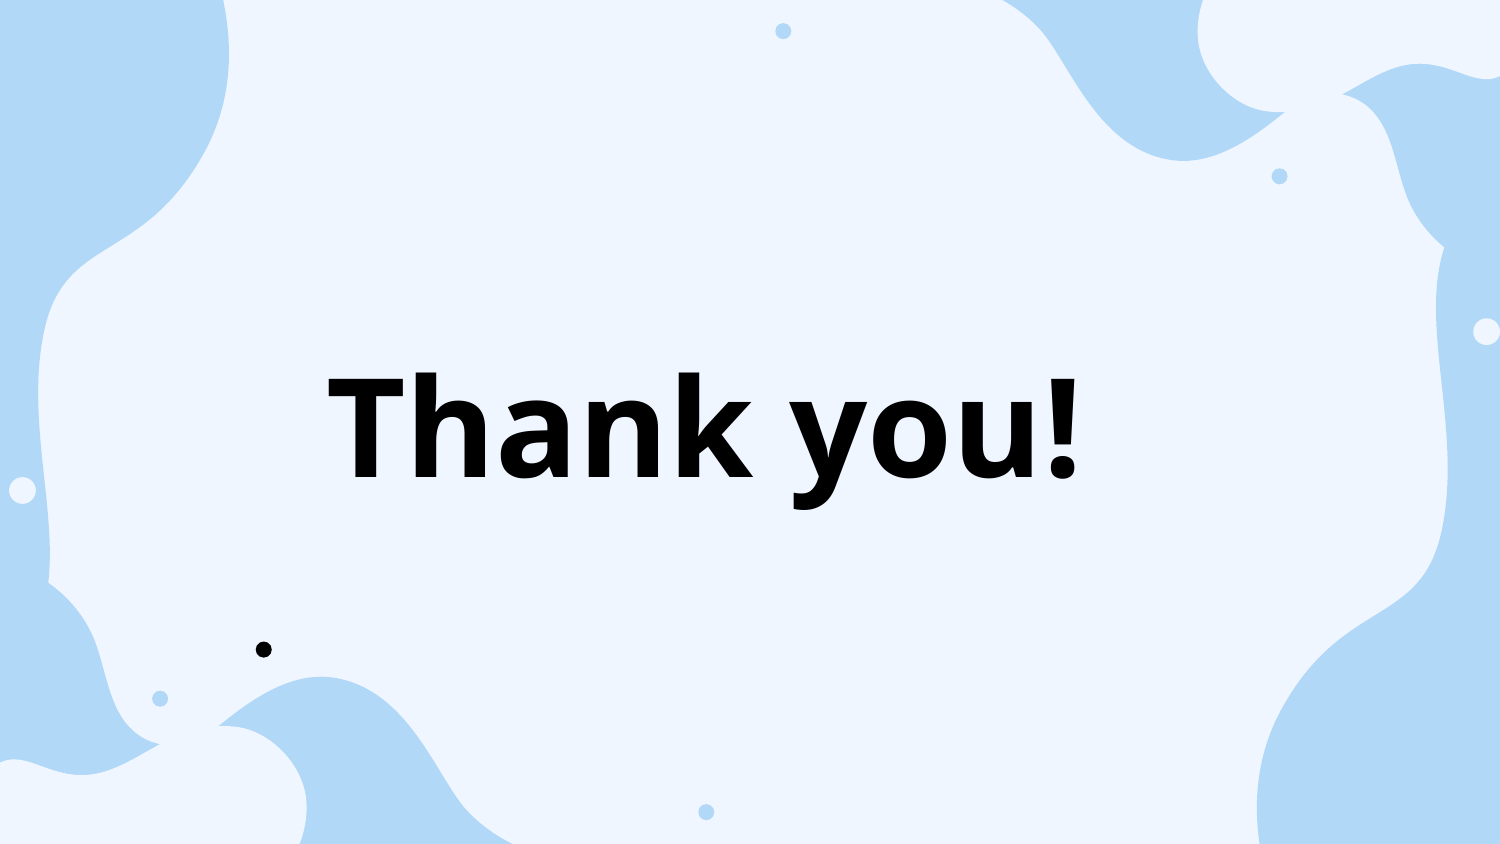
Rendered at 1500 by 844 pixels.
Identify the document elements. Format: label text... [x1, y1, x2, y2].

title Thank you! [0, 340, 1409, 527]
